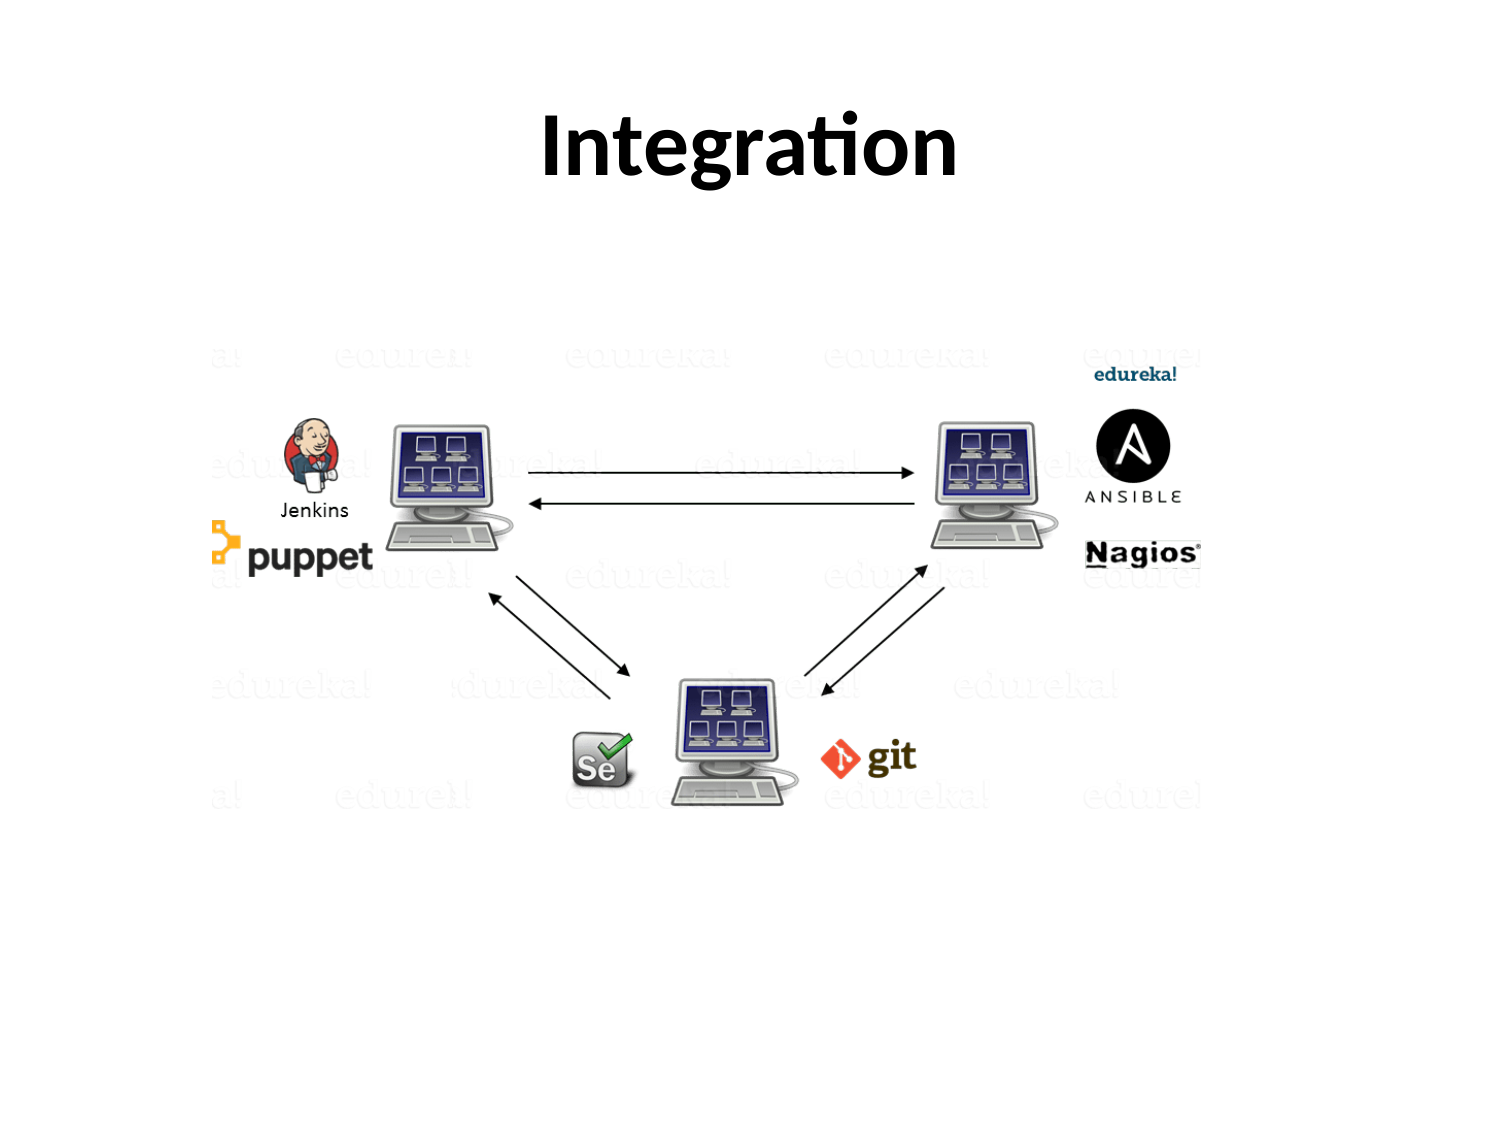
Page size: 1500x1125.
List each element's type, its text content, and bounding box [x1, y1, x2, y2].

picture [212, 349, 1201, 810]
title Integration [75, 45, 1425, 233]
